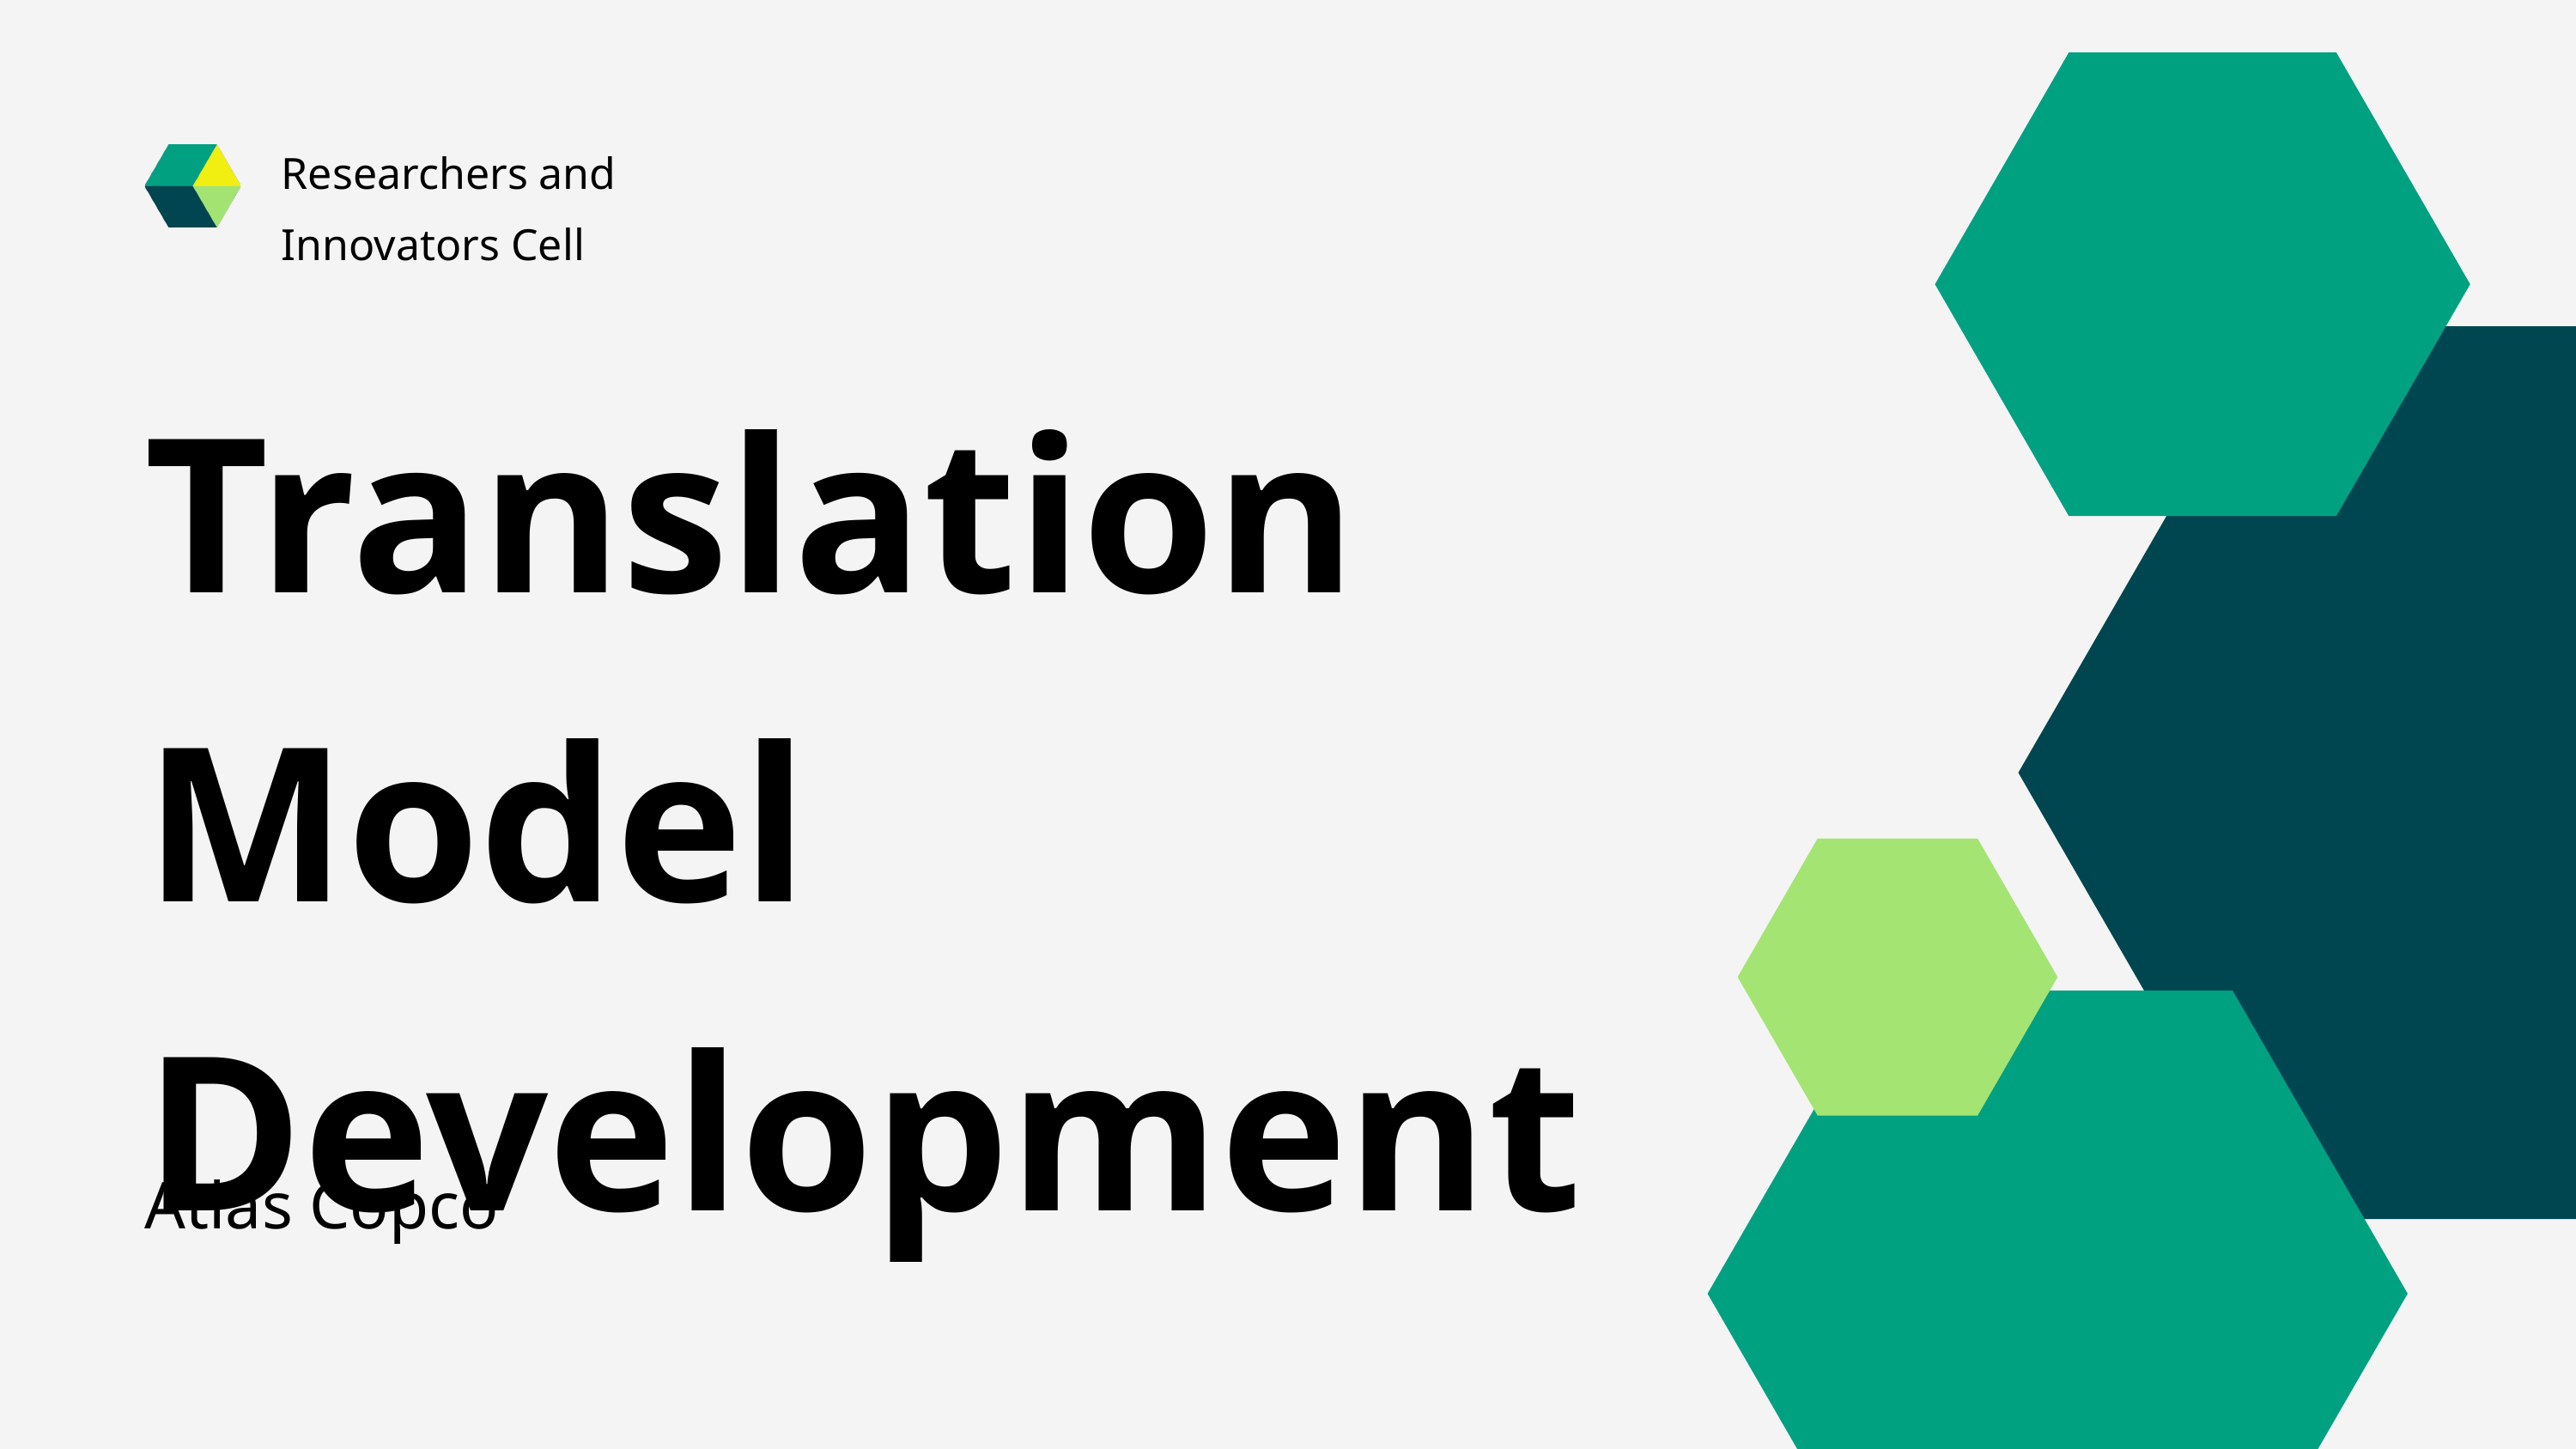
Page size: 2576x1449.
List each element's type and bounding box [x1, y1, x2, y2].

text_box [2018, 326, 2576, 1220]
text_box [1935, 52, 2470, 517]
text_box [1707, 990, 2408, 1449]
text_box [144, 125, 738, 241]
text_box [1737, 838, 2058, 1116]
text_box [144, 326, 1583, 1219]
